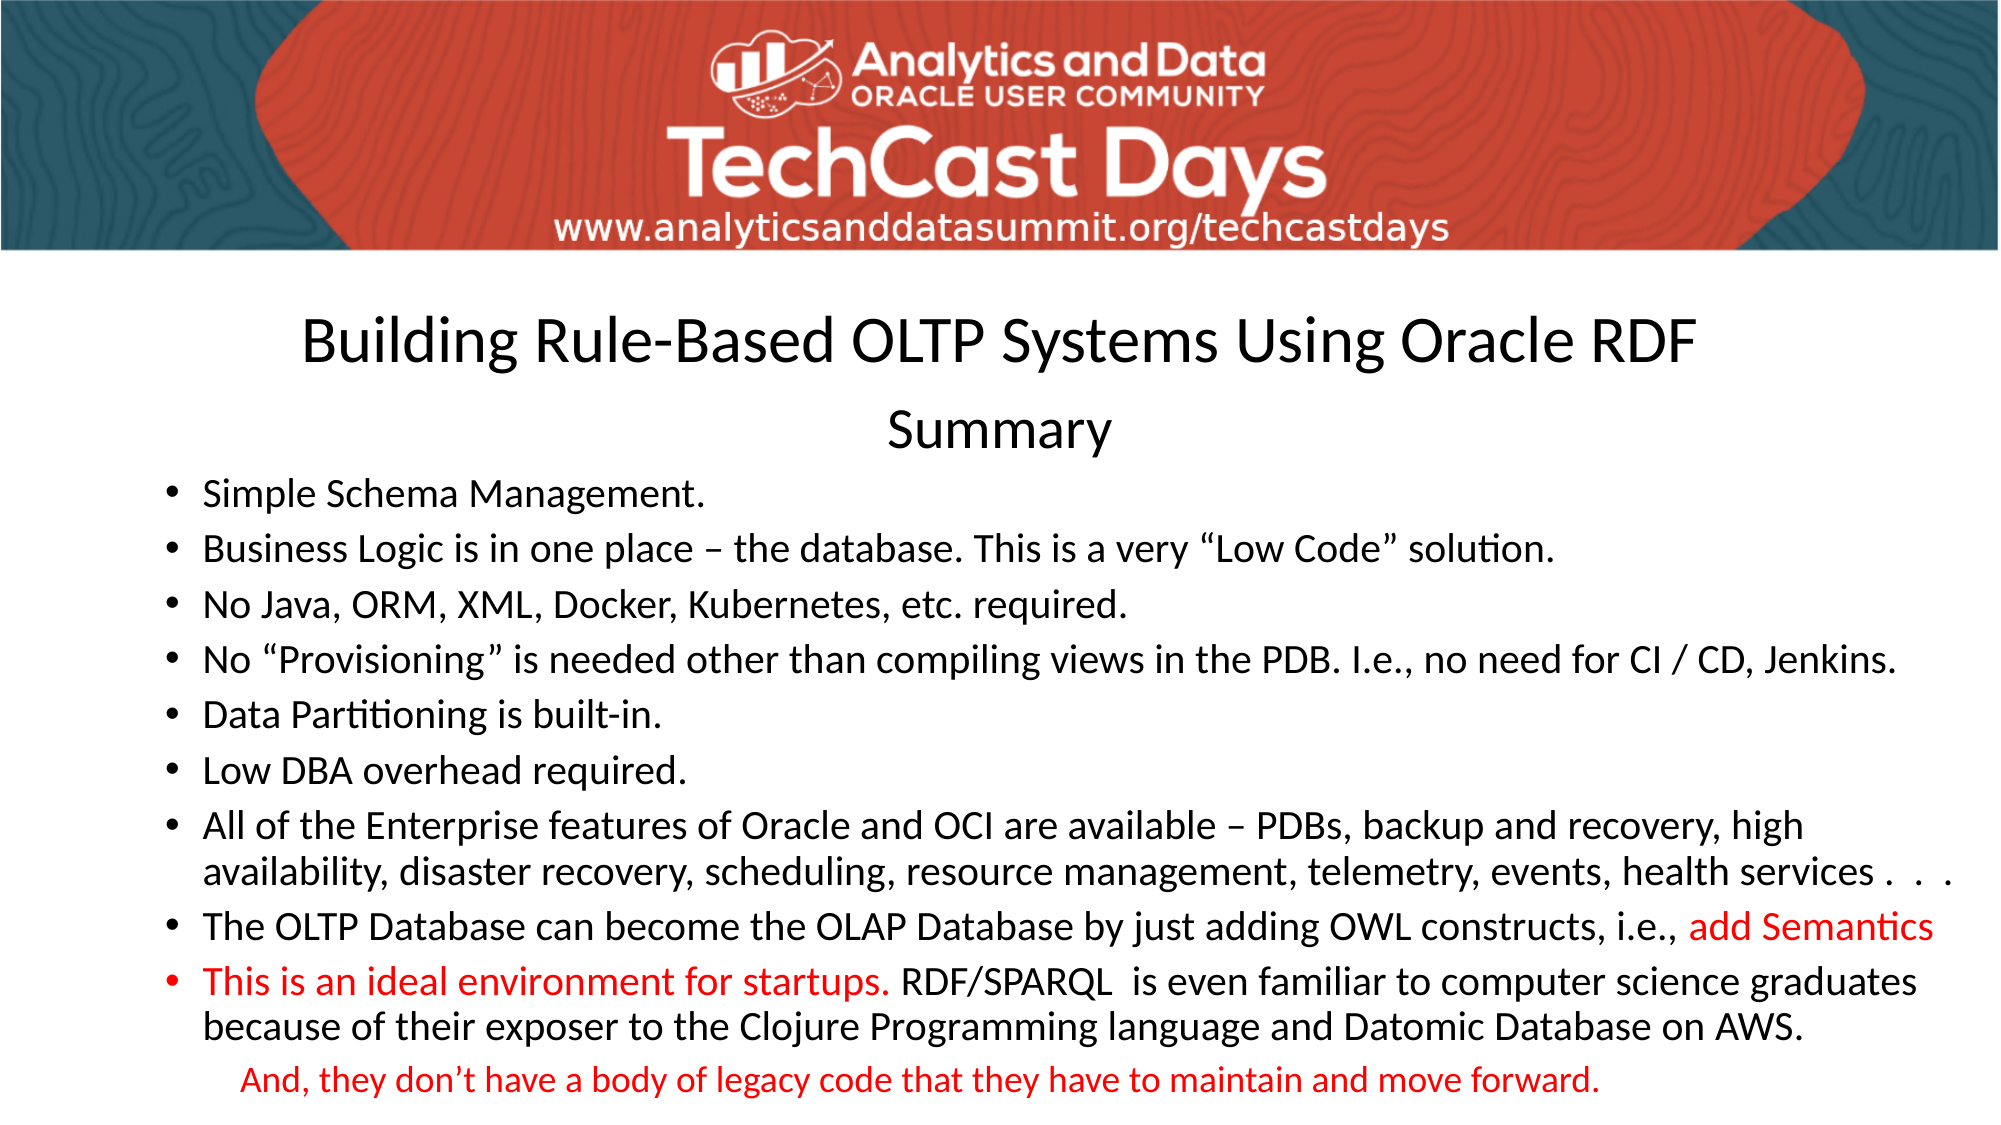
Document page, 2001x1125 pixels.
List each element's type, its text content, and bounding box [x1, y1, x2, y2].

list Building Rule-Based OLTP Systems Using Oracle RDF Summary Simple Schema Management. Business Logic is in one place – the database. This is a very “Low Code” solution. No Java, ORM, XML, Docker, Kubernetes, etc. required. No “Provisioning” is needed other than compiling views in the PDB. I.e., no need for CI / CD, Jenkins. Data Partitioning is built-in. Low DBA overhead required. All of the Enterprise features of Oracle and OCI are available – PDBs, backup and recovery, high availability, disaster recovery, scheduling, resource management, telemetry, events, health services . . . The OLTP Database can become the OLAP Database by just adding OWL constructs, i.e., add Semantics This is an ideal environment for startups. RDF/SPARQL is even familiar to computer science graduates because of their exposer to the Clojure Programming language and Datomic Database on AWS. And, they don’t have a body of legacy code that they have to maintain and move forward. [0, 252, 2000, 1125]
picture [0, 0, 2000, 252]
